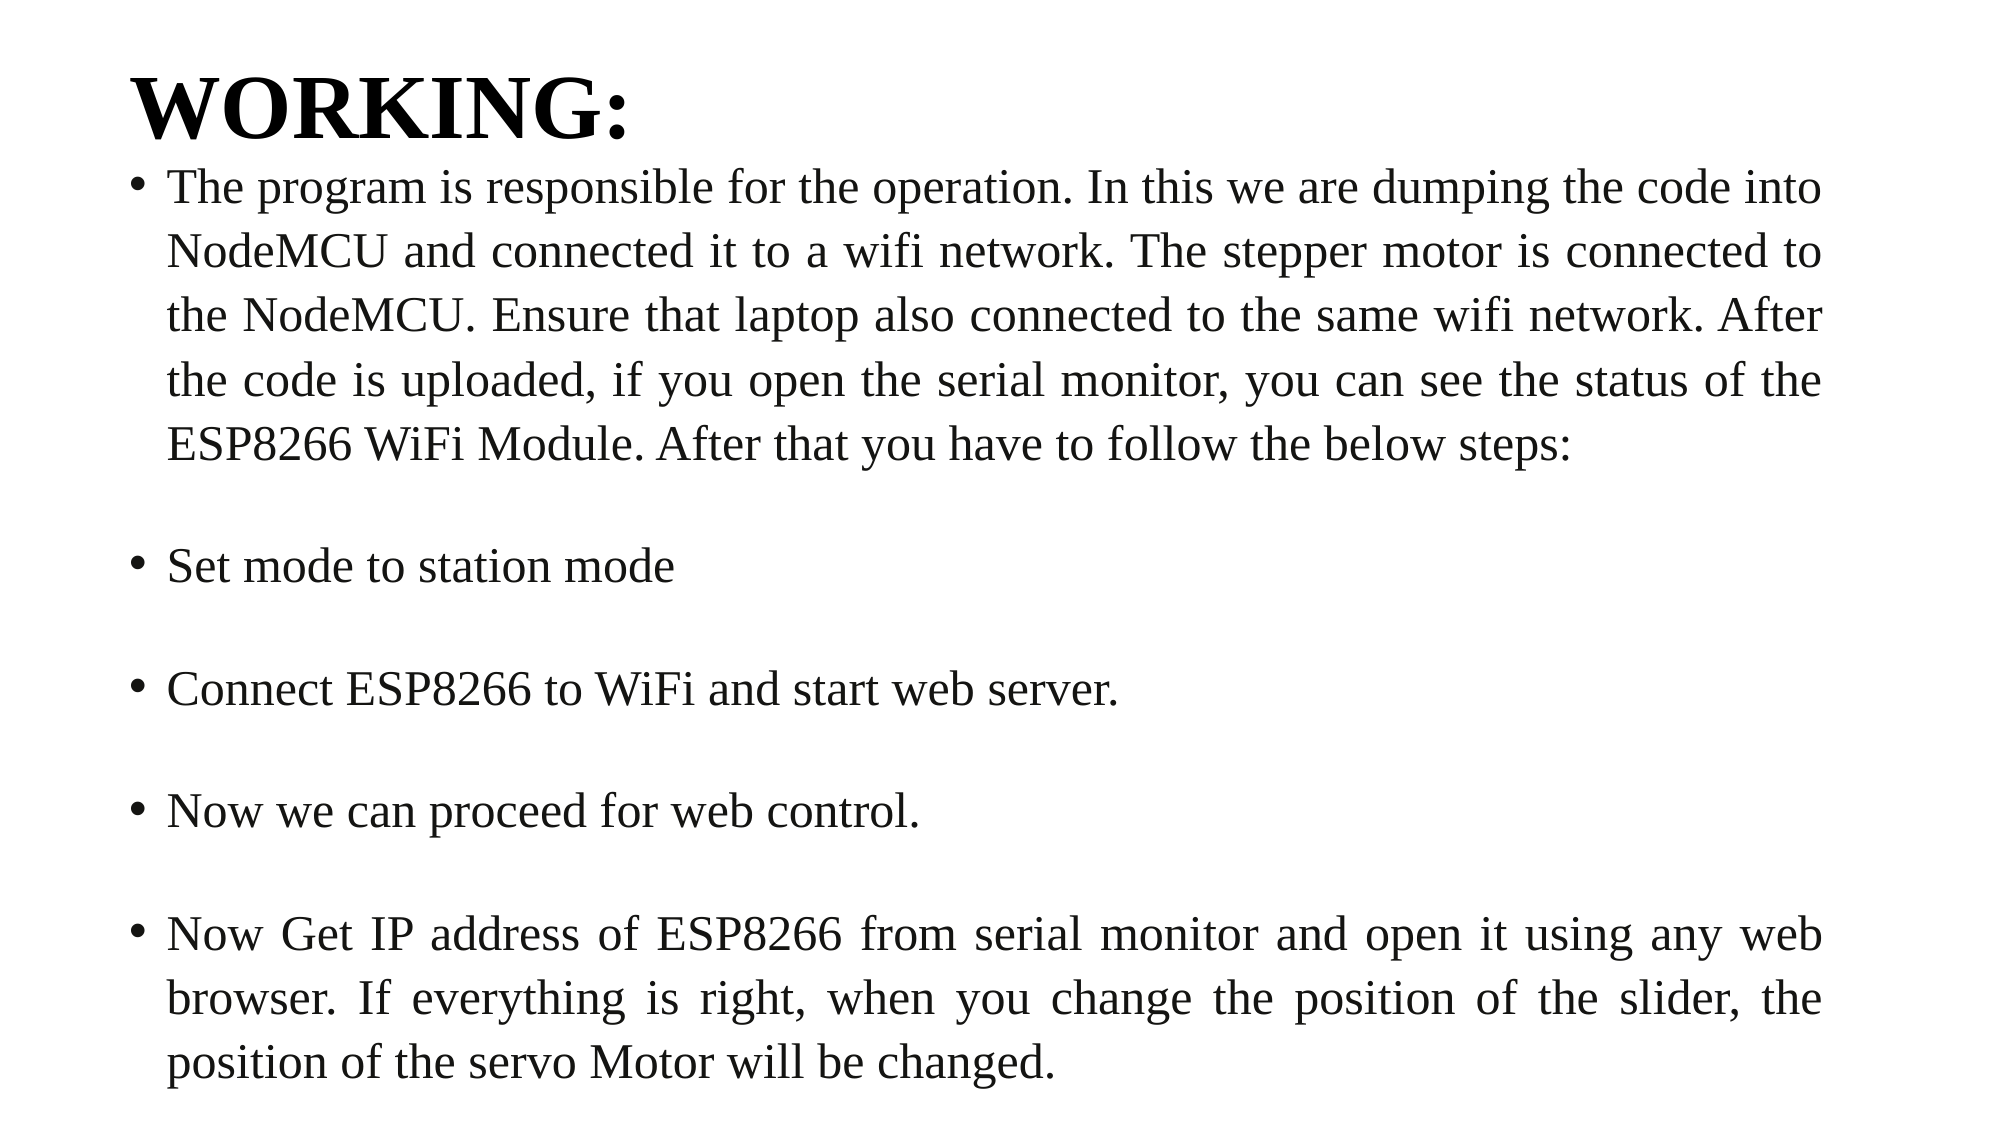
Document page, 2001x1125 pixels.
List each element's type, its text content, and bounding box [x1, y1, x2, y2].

title WORKING: [114, 0, 1840, 141]
list The program is responsible for the operation. In this we are dumping the code into NodeMCU and connected it to a wifi network. The stepper motor is connected to the NodeMCU. Ensure that laptop also connected to the same wifi network. After the code is uploaded, if you open the serial monitor, you can see the status of the ESP8266 WiFi Module. After that you have to follow the below steps: Set mode to station mode Connect ESP8266 to WiFi and start web server. Now we can proceed for web control. Now Get IP address of ESP8266 from serial monitor and open it using any web browser. If everything is right, when you change the position of the slider, the position of the servo Motor will be changed. [114, 141, 1840, 1104]
